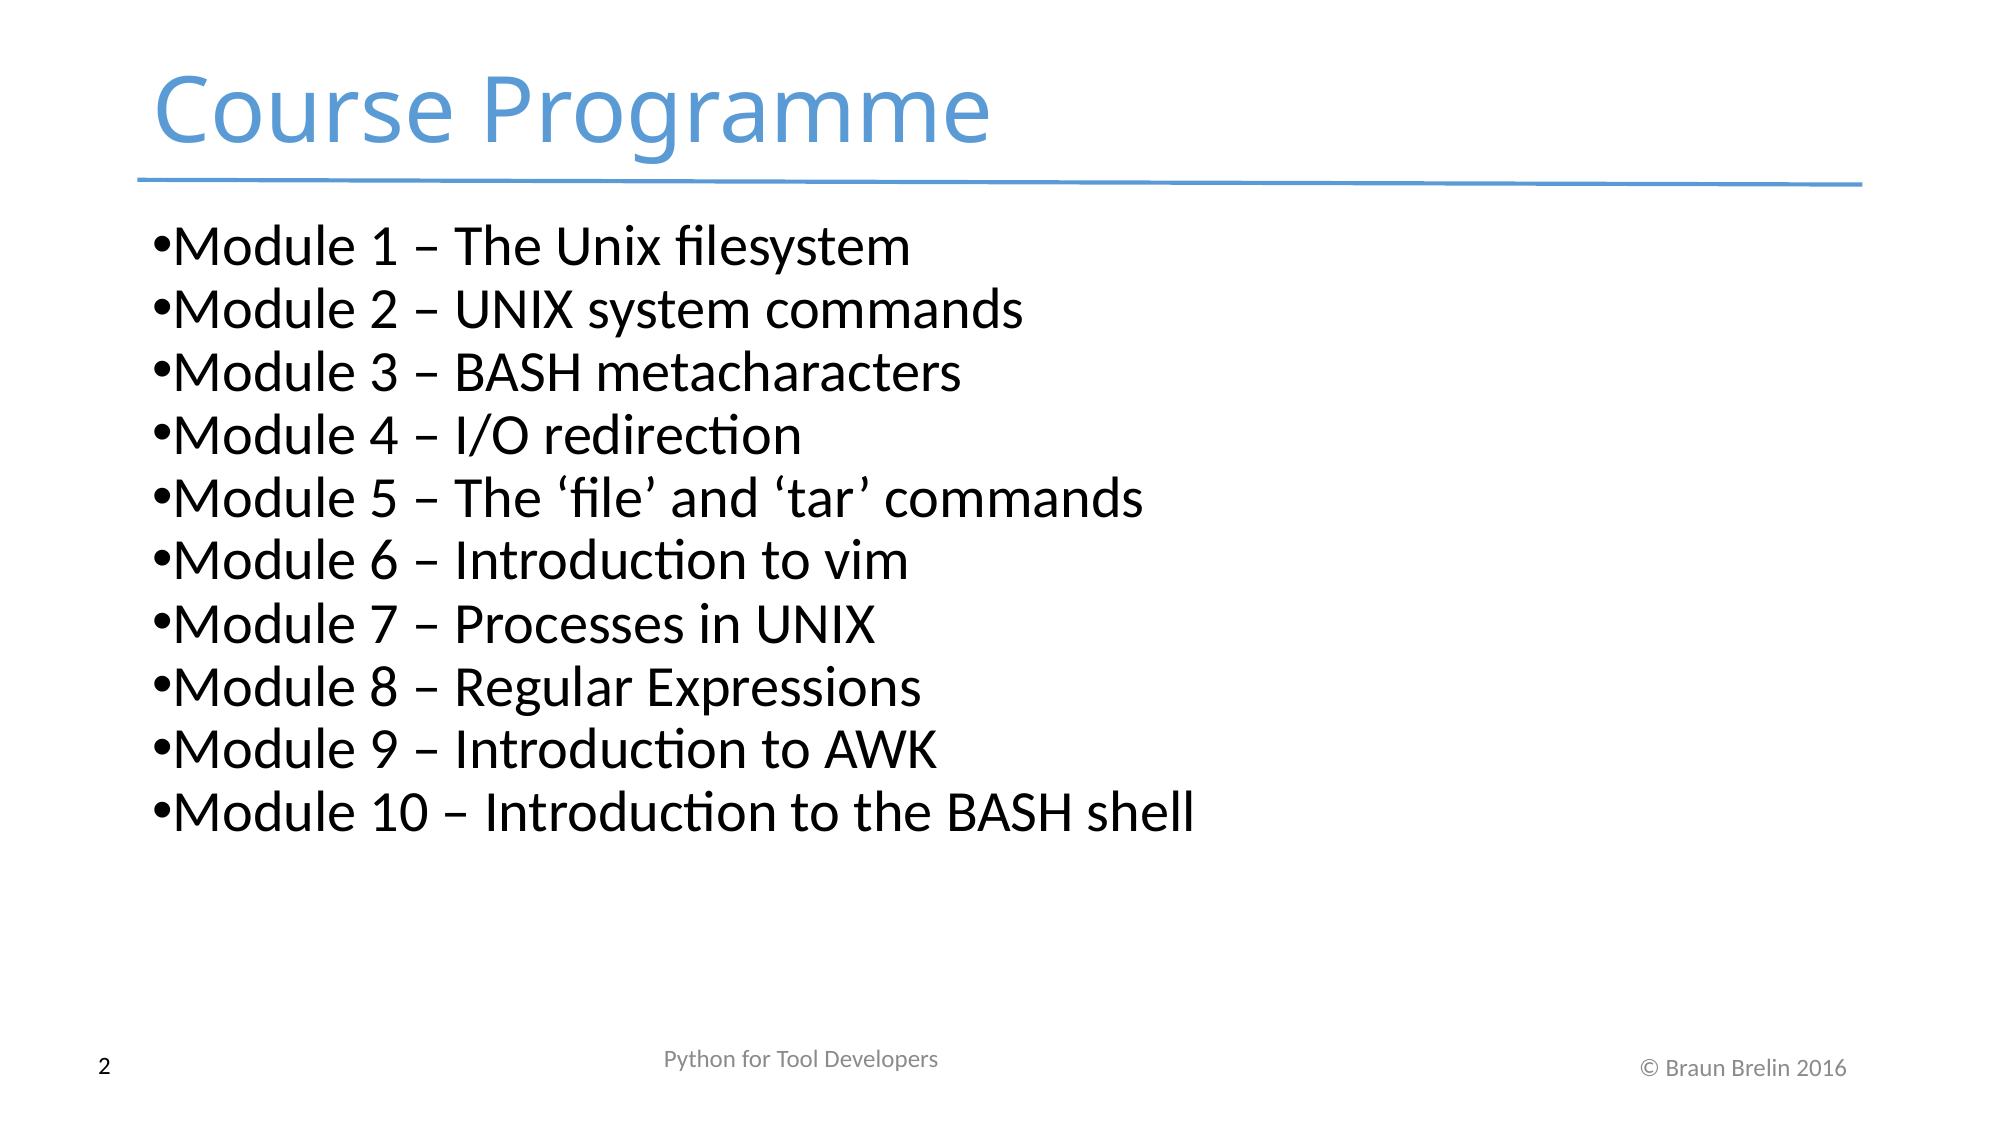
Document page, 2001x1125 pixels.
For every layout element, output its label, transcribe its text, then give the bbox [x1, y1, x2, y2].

text_box 2 [83, 1042, 236, 1088]
text_box Module 1 – The Unix filesystem Module 2 – UNIX system commands Module 3 – BASH metacharacters Module 4 – I/O redirection Module 5 – The ‘file’ and ‘tar’ commands Module 6 – Introduction to vim Module 7 – Processes in UNIX Module 8 – Regular Expressions Module 9 – Introduction to AWK Module 10 – Introduction to the BASH shell [137, 207, 1863, 1015]
text_box Course Programme [137, 31, 1863, 180]
text_box Python for Tool Developers [649, 1036, 1357, 1080]
